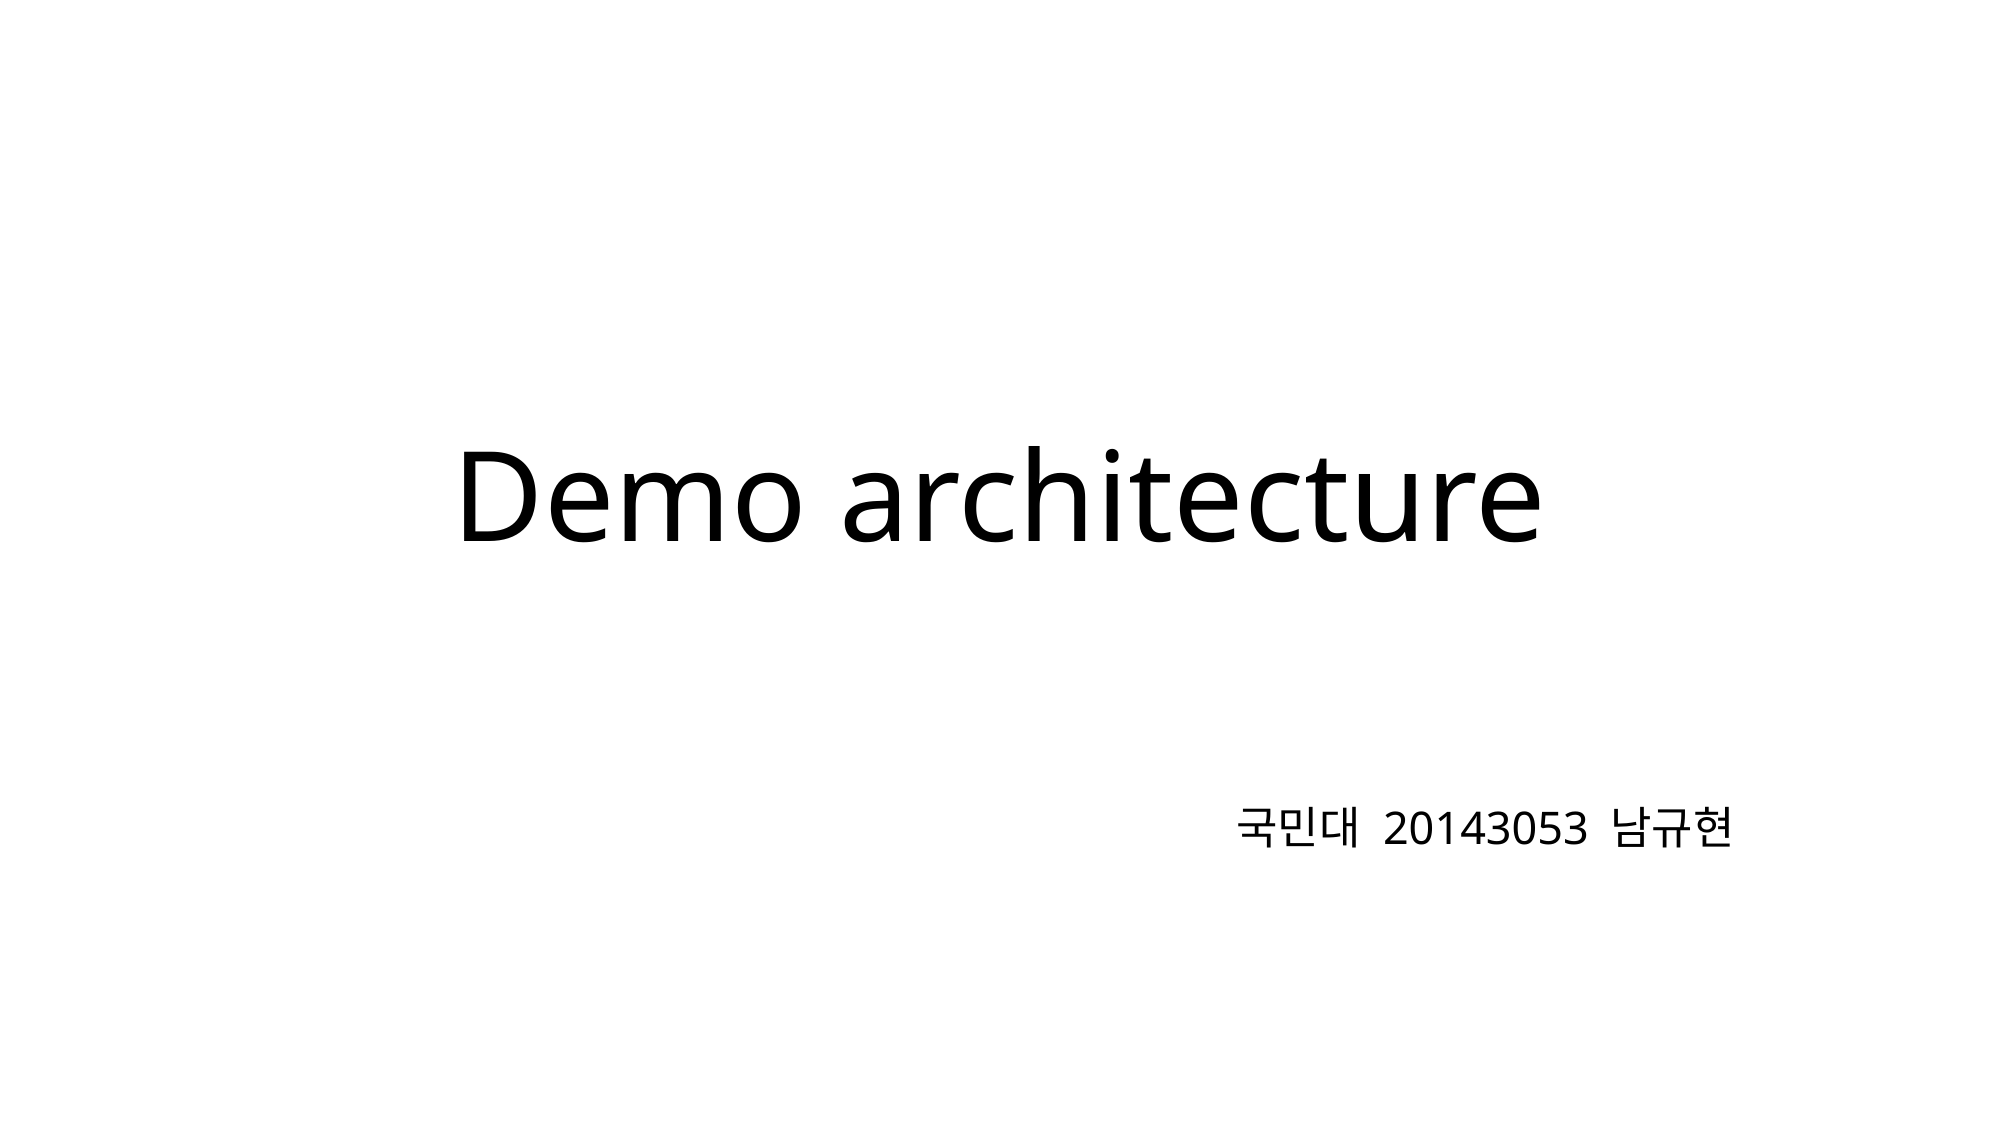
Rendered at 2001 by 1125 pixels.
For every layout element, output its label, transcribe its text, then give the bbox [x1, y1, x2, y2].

subtitle 국민대 20143053 남규현 [249, 590, 1750, 863]
title Demo architecture [249, 184, 1750, 576]
